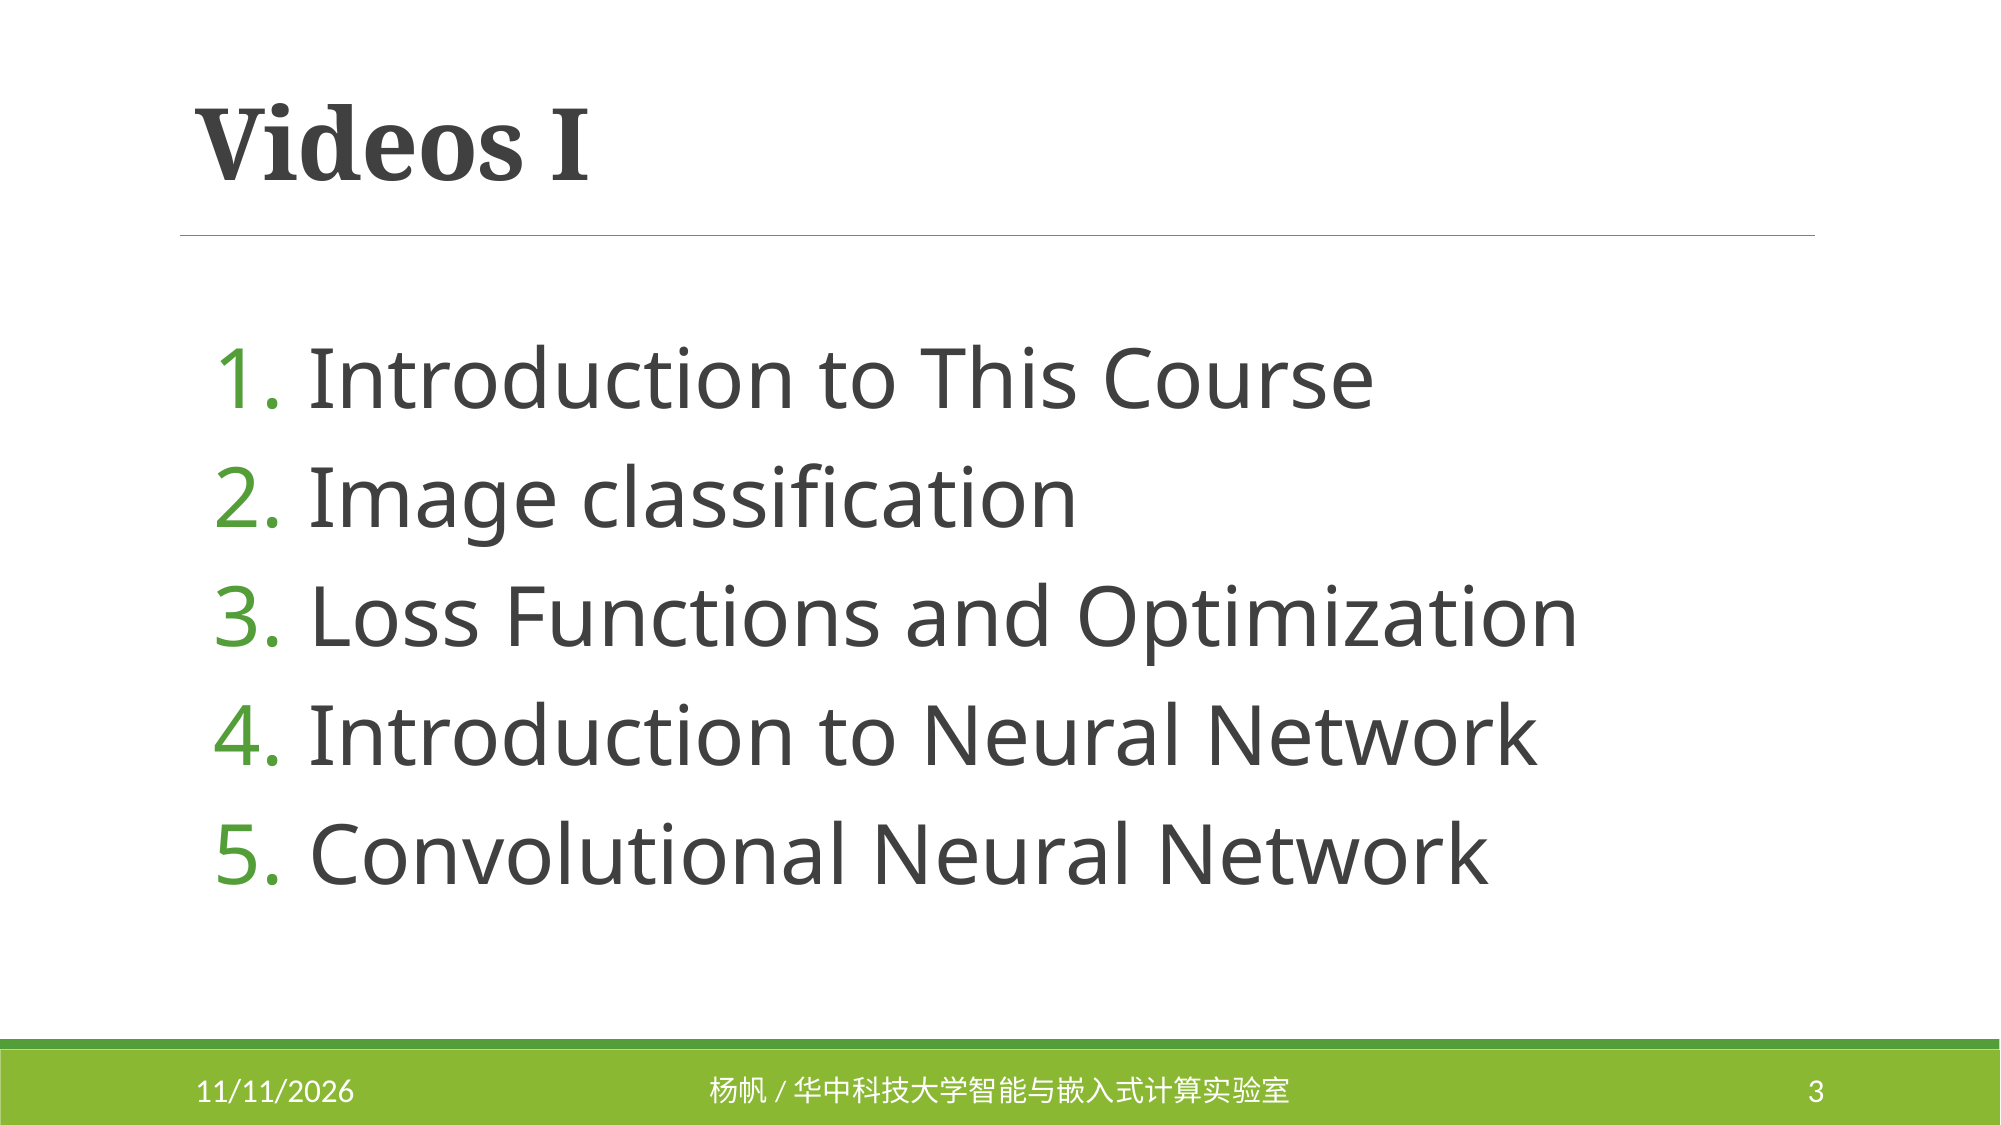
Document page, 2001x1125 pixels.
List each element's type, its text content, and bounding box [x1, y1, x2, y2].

list Introduction to This Course Image classification Loss Functions and Optimization Introduction to Neural Network Convolutional Neural Network [196, 328, 1811, 945]
title Videos I [180, 47, 1830, 209]
footer 杨帆/华中科技大学智能与嵌入式计算实验室 [604, 1059, 1396, 1120]
slide_number 3 [1624, 1059, 1840, 1120]
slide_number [180, 1059, 586, 1120]
